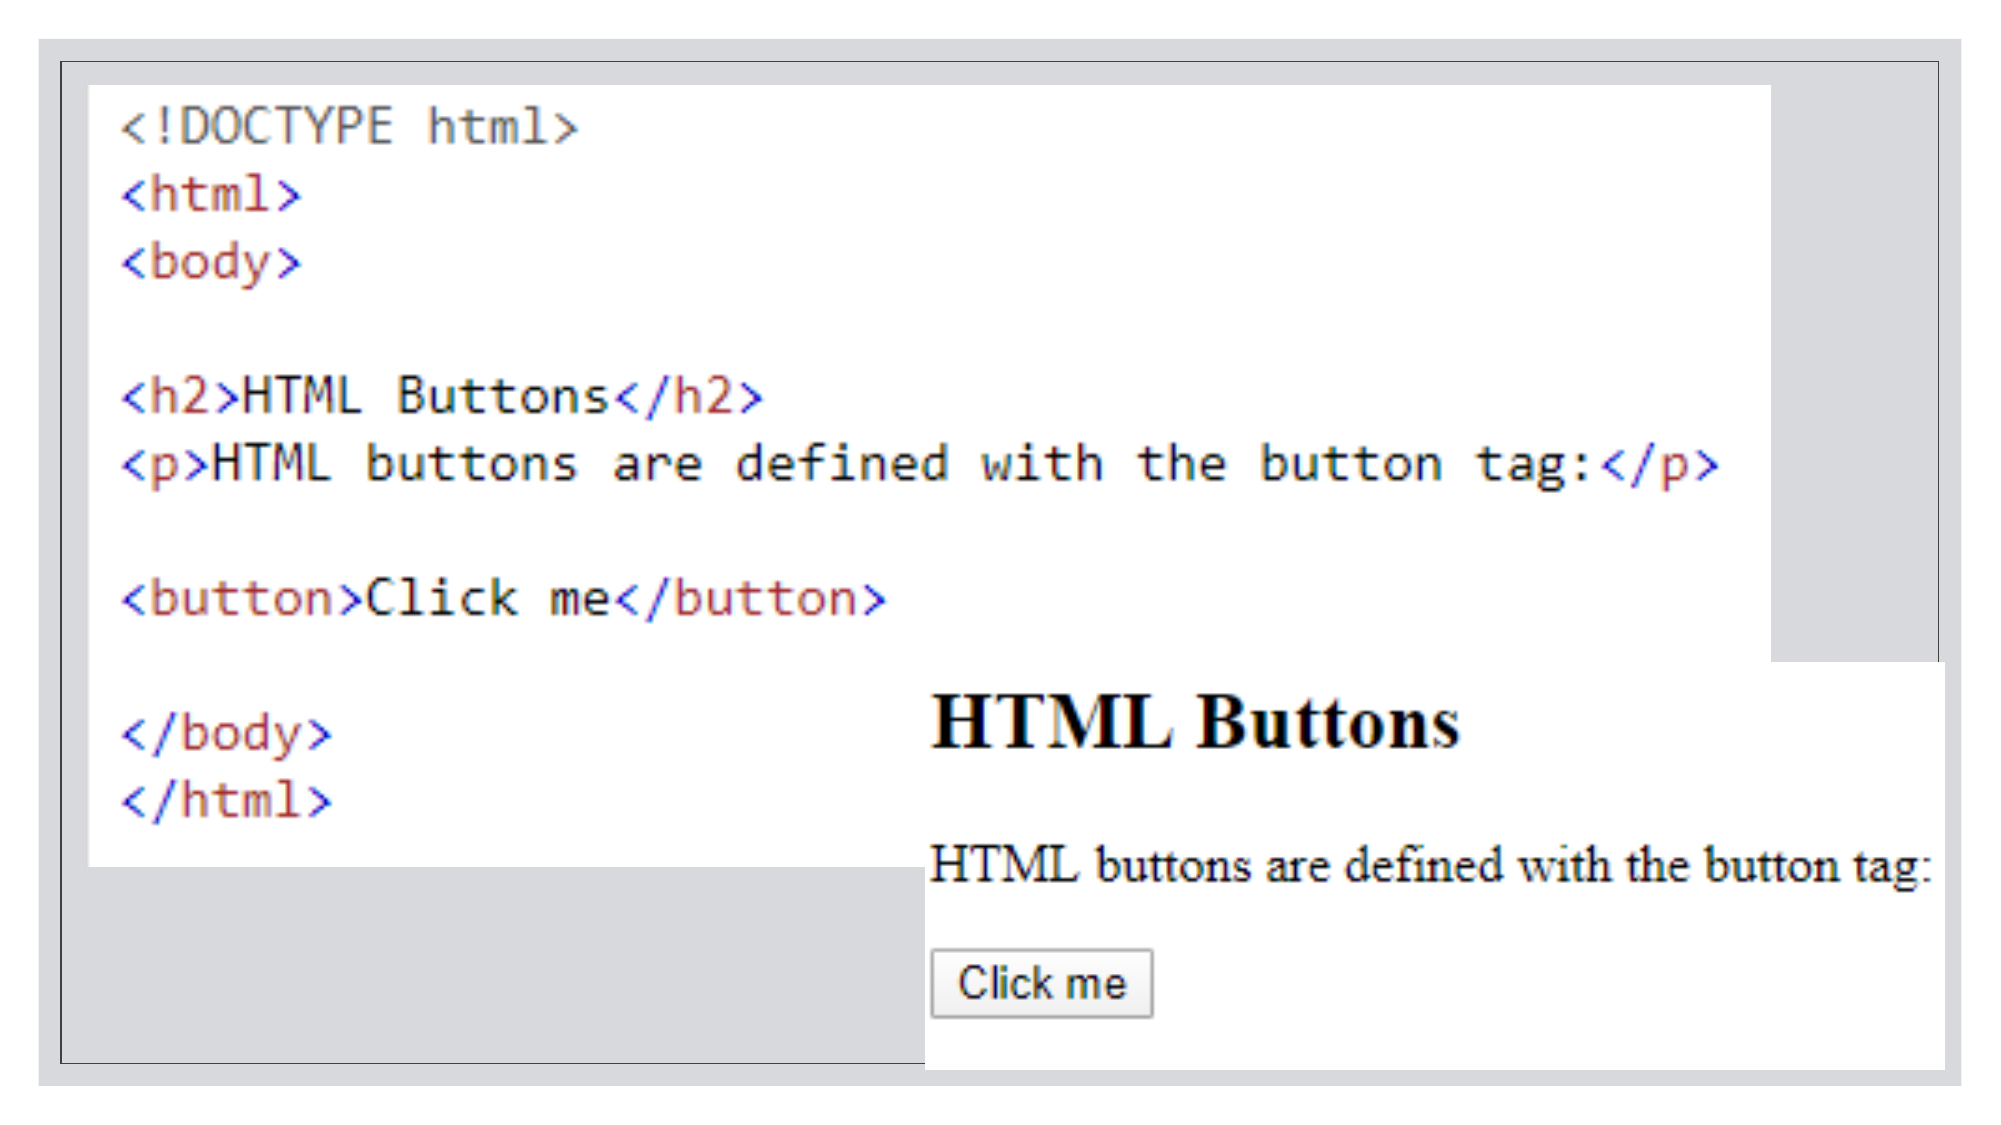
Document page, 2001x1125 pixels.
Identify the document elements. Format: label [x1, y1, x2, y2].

picture [925, 662, 1945, 1070]
list [86, 85, 1771, 867]
